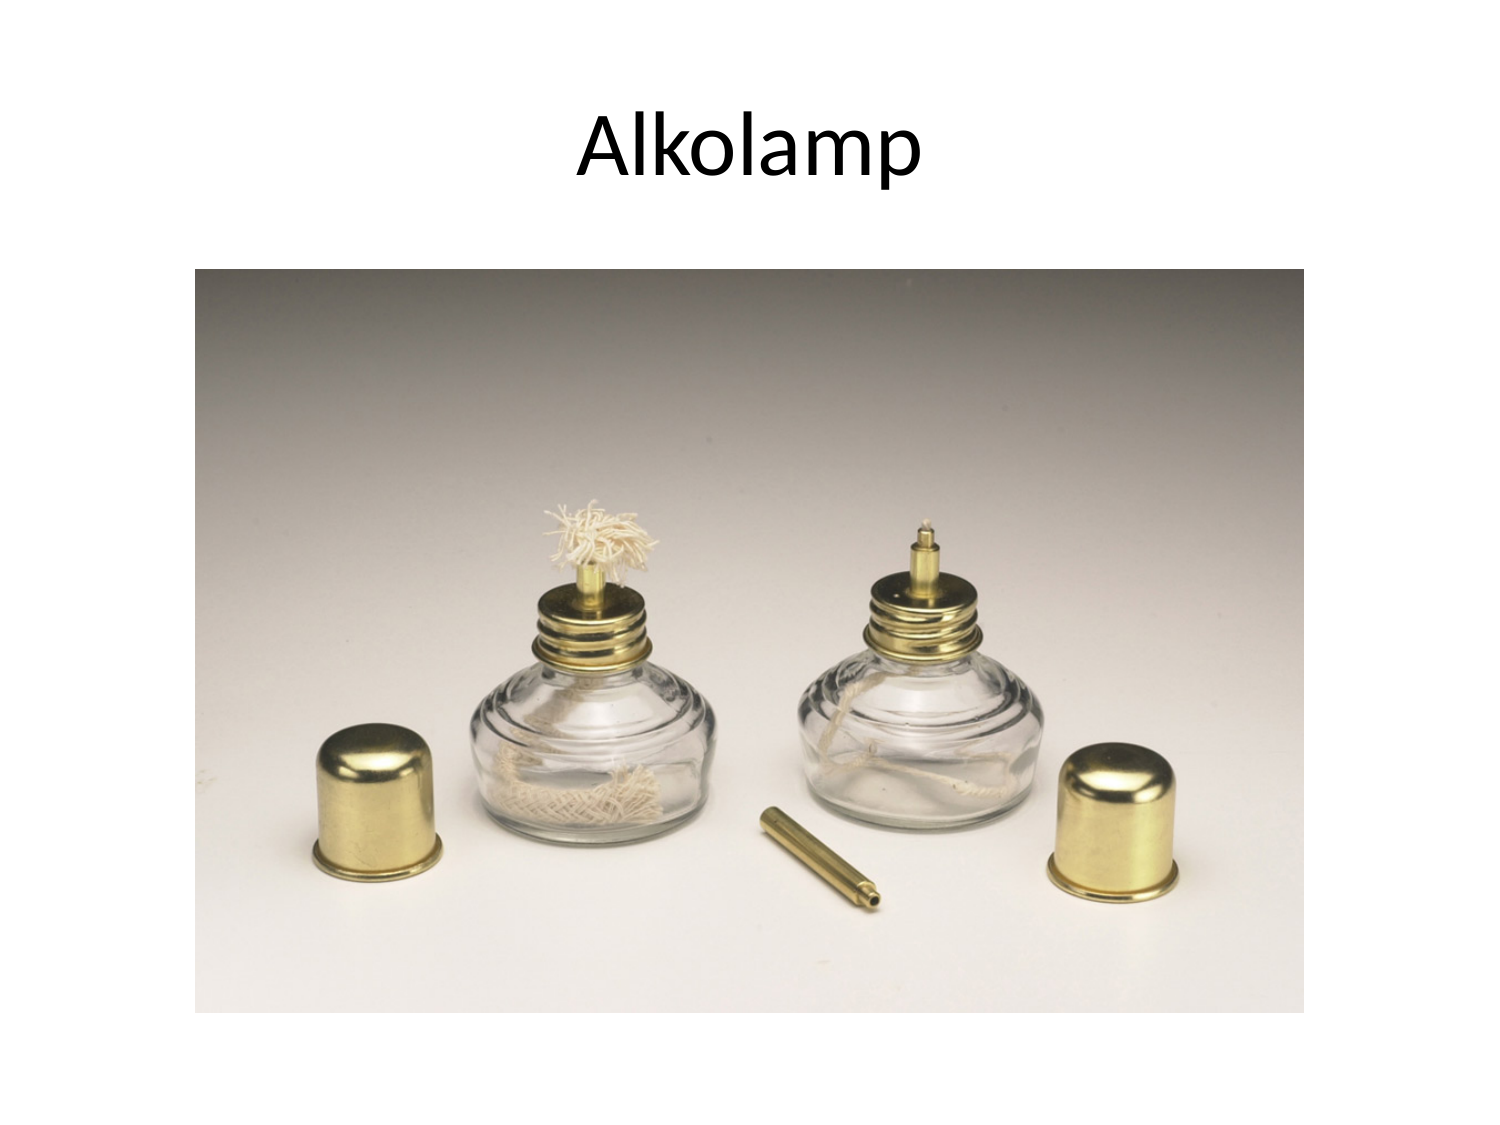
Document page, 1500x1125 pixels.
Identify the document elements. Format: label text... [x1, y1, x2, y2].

title Alkolamp [75, 45, 1425, 233]
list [195, 269, 1305, 1013]
